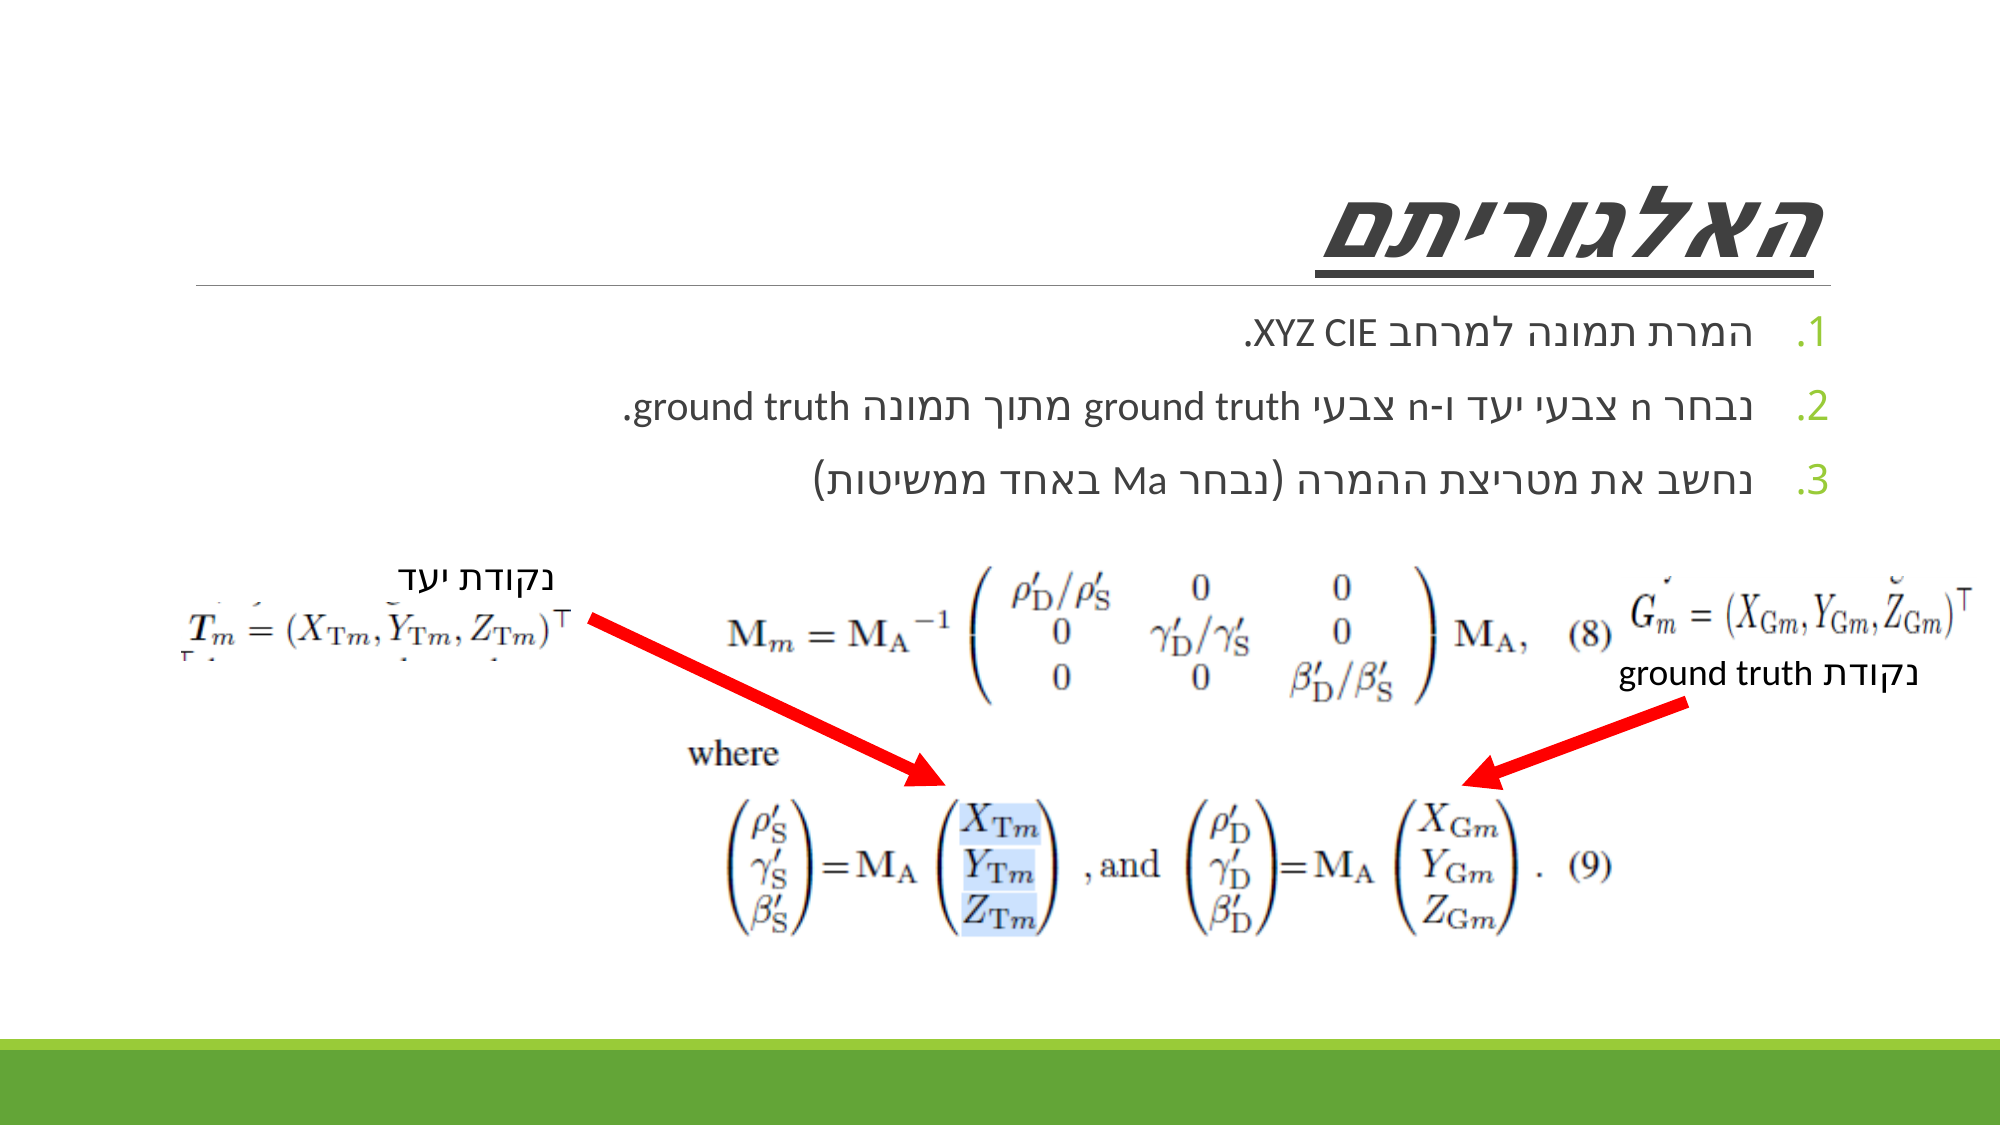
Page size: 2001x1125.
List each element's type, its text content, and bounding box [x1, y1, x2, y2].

picture [630, 545, 1978, 964]
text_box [589, 617, 947, 787]
picture [181, 602, 572, 662]
text_box נקודת יעד [360, 545, 571, 599]
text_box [1461, 701, 1688, 787]
text_box האלגוריתם [179, 46, 1830, 285]
text_box נקודת ground truth [1631, 669, 1936, 701]
list המרת תמונה למרחב XYZ CIE. נבחר n צבעי יעד ו-n צבעי ground truth מתוך תמונה ground truth. נחשב את מטריצת ההמרה (נבחר Ma באחד ממשיטות) [180, 302, 1830, 963]
